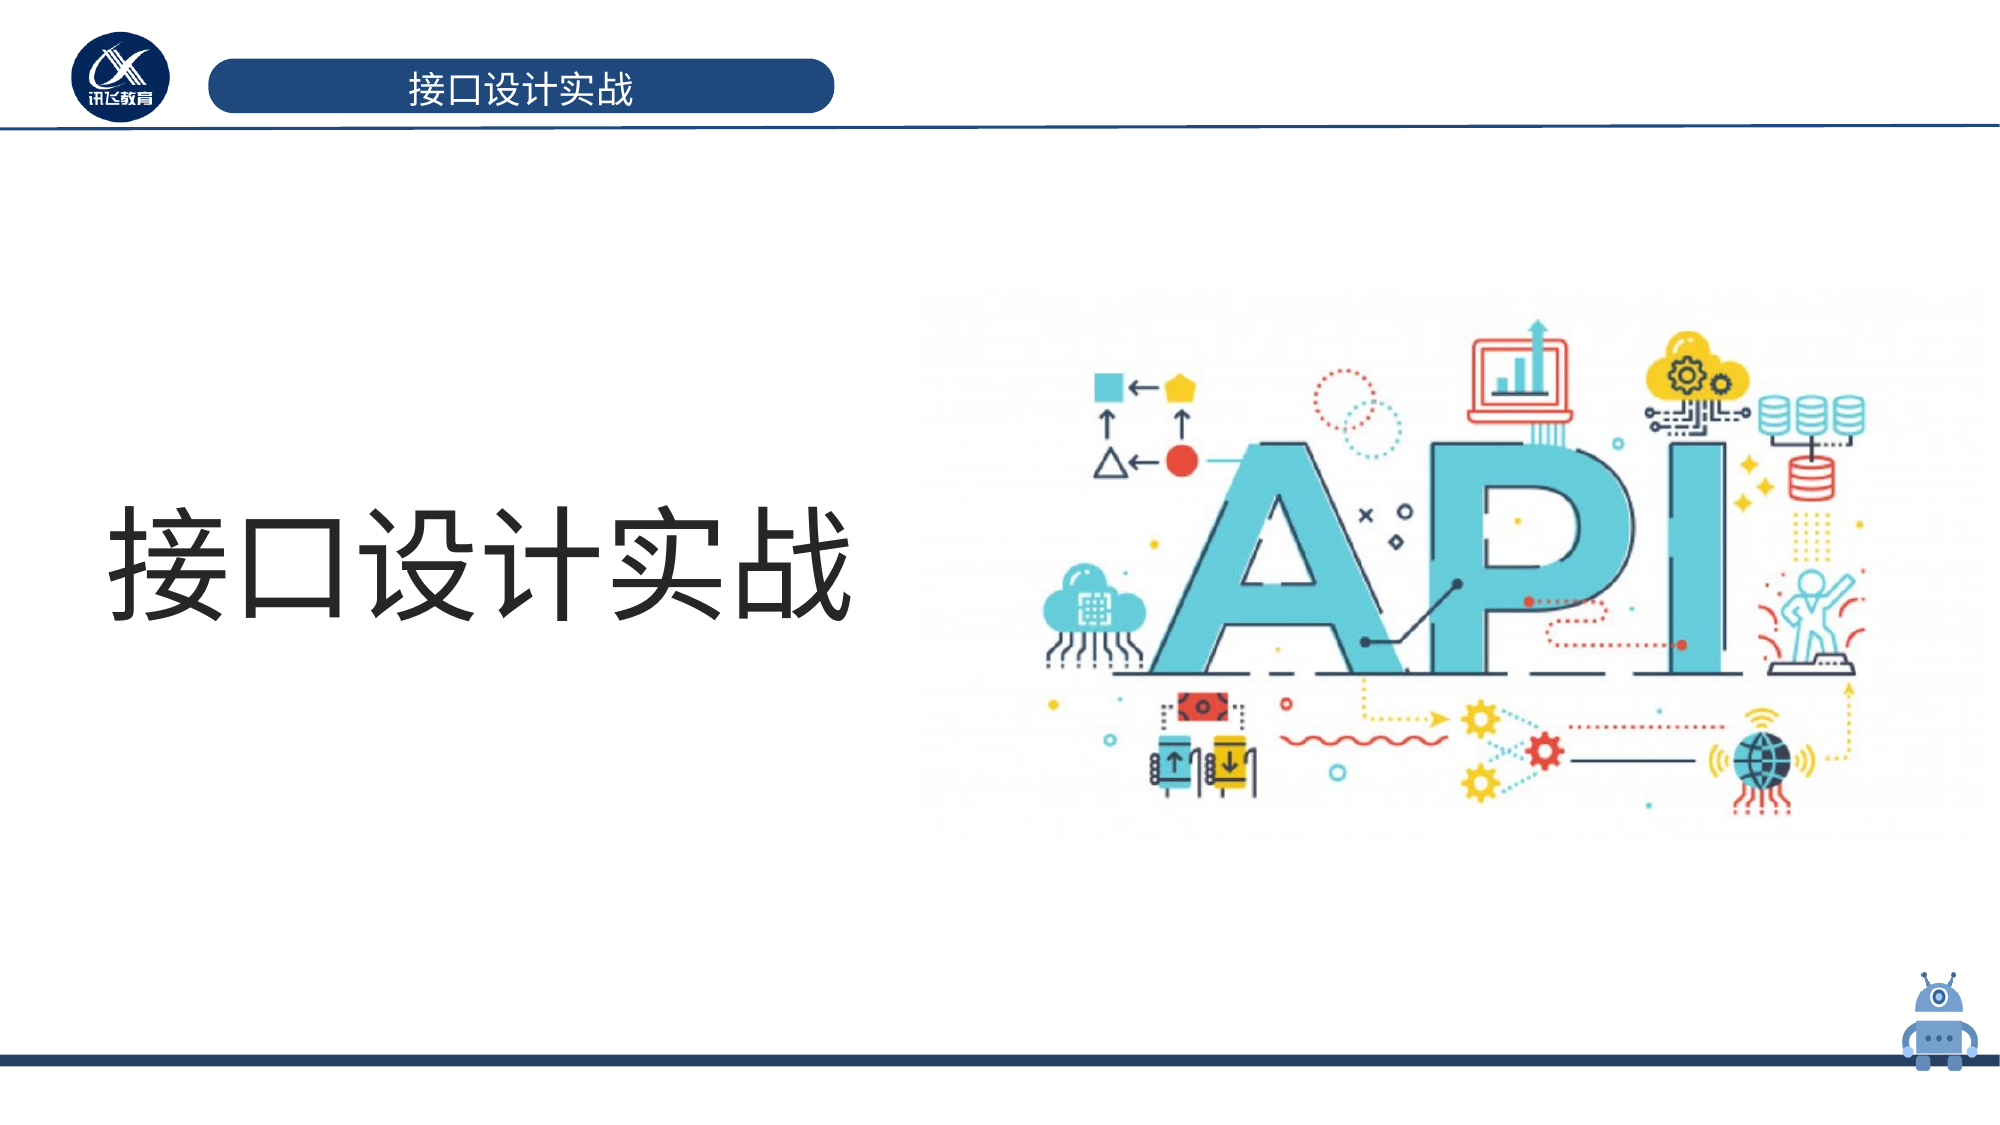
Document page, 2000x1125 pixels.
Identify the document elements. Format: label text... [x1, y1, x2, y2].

picture [62, 23, 180, 131]
picture [916, 282, 1985, 842]
picture [1887, 958, 1993, 1079]
text_box 接口设计实战 [42, 479, 916, 644]
title 接口设计实战 [208, 58, 835, 114]
